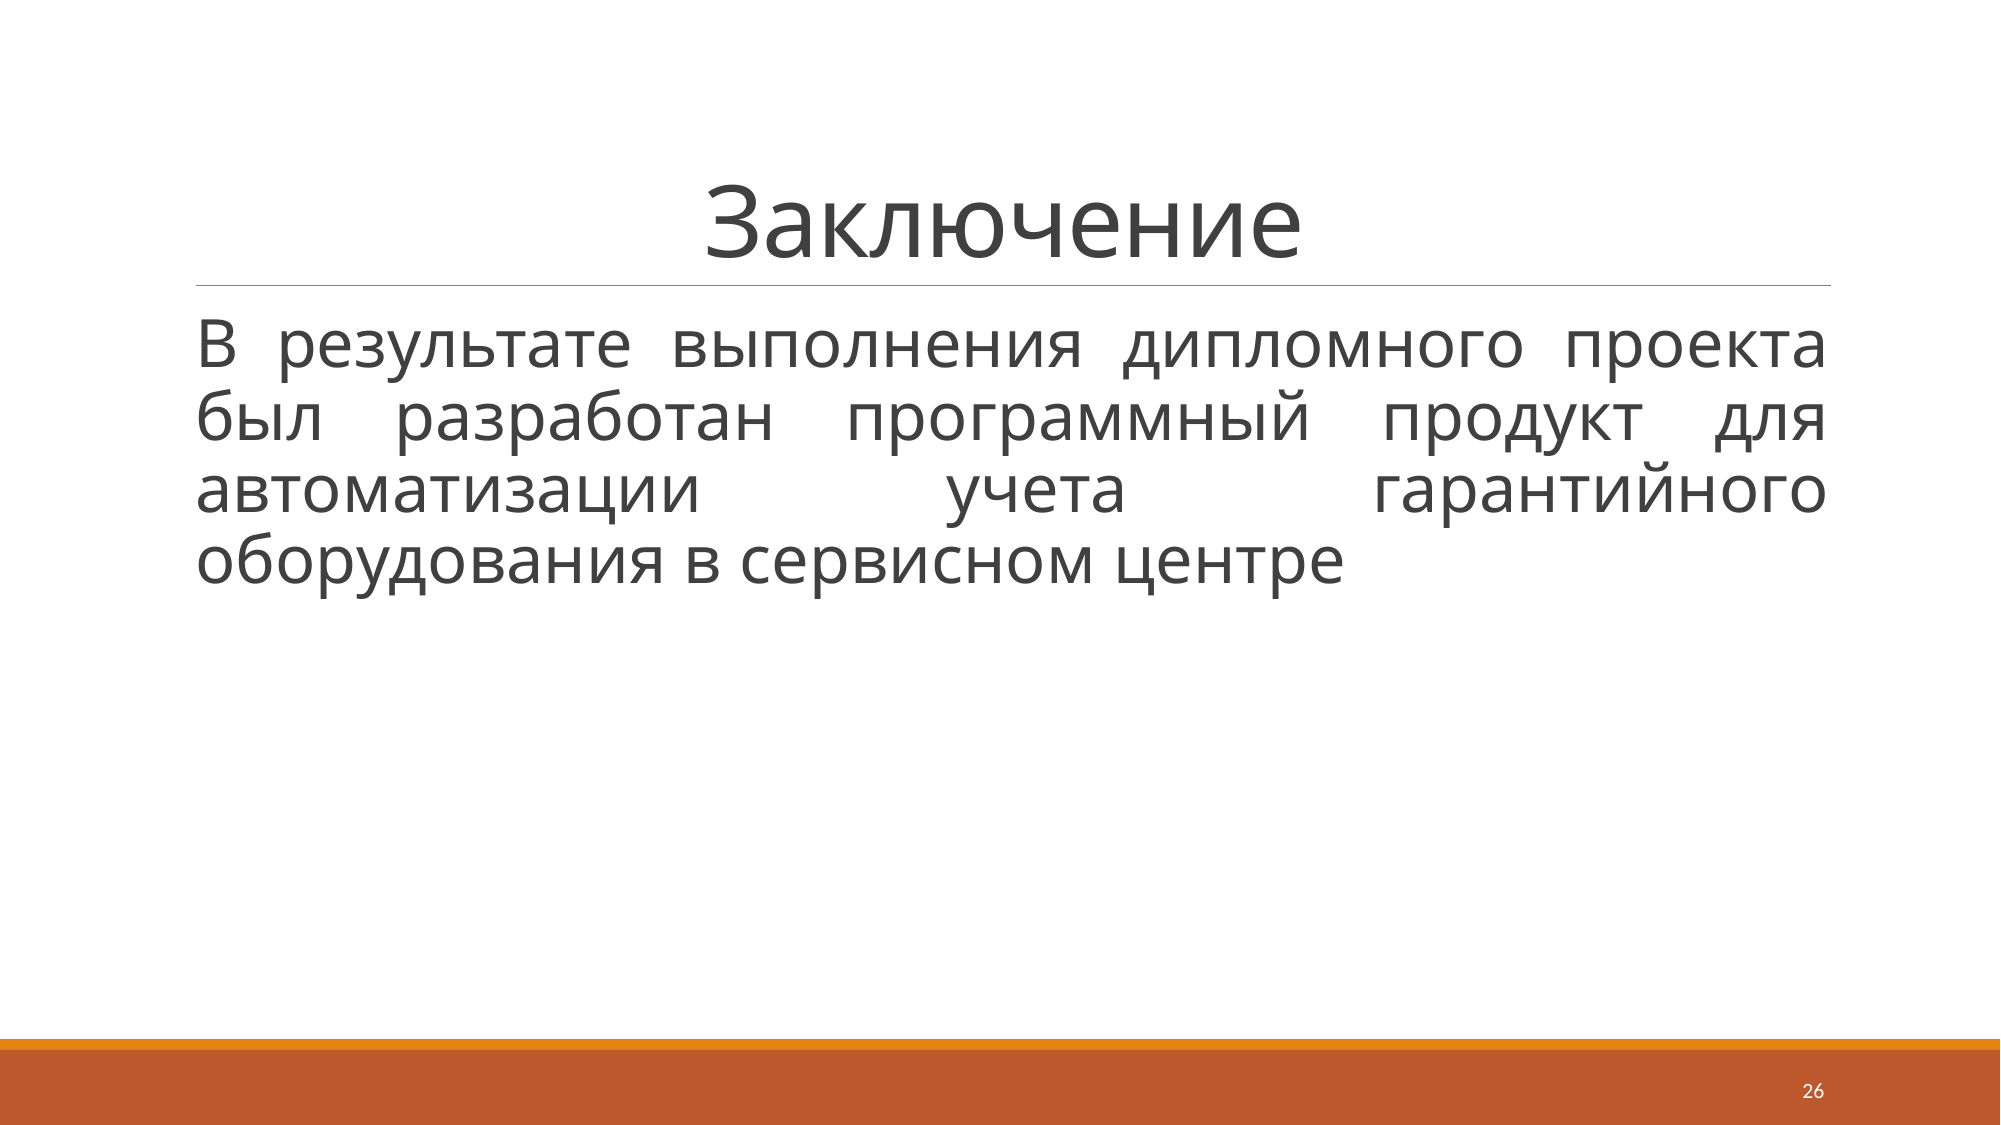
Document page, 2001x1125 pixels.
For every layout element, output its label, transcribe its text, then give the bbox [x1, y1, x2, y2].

title Заключение [180, 47, 1830, 285]
list В результате выполнения дипломного проекта был разработан программный продукт для автоматизации учета гарантийного оборудования в сервисном центре [180, 302, 1830, 963]
slide_number 26 [1624, 1059, 1840, 1120]
